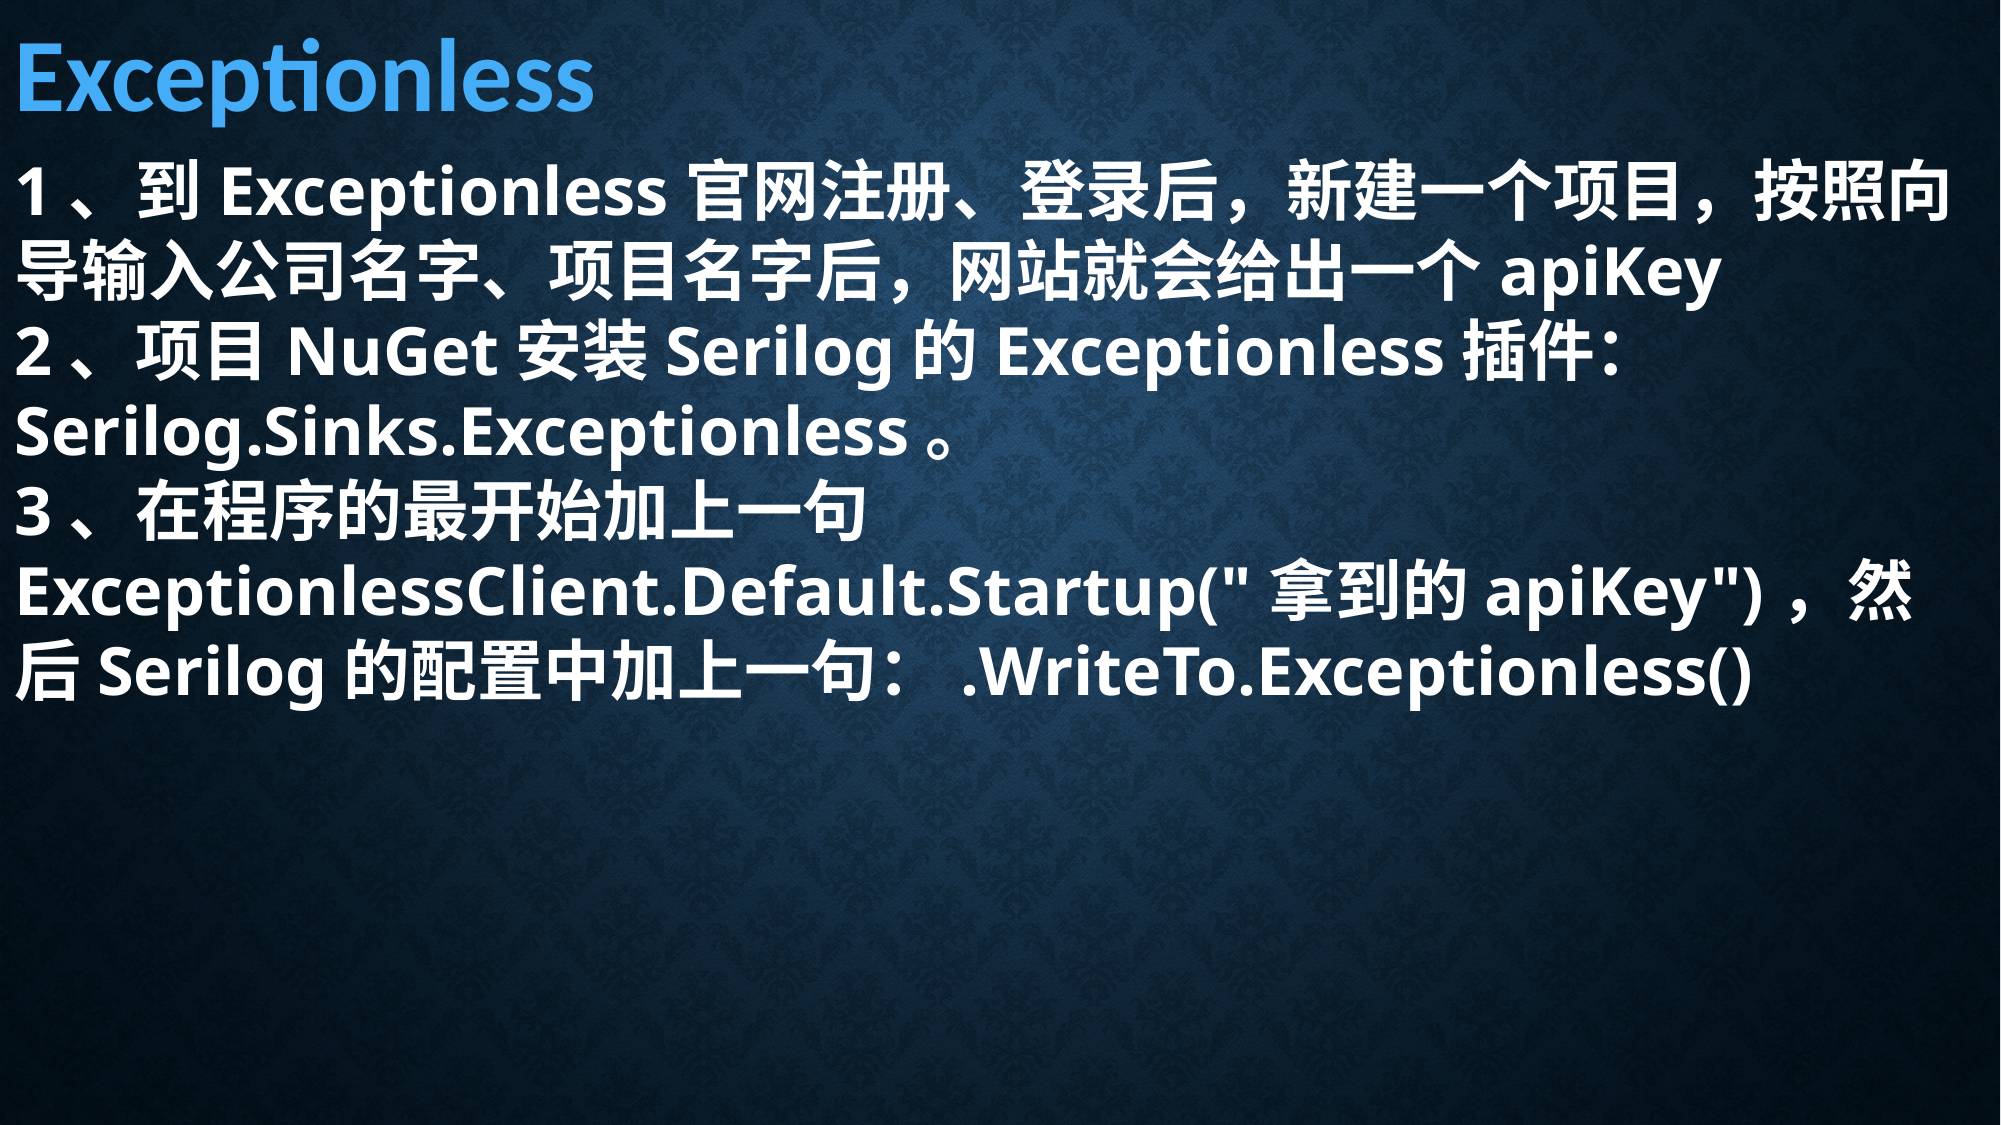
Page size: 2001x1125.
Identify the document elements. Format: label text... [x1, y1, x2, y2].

text_box 1、到Exceptionless官网注册、登录后，新建一个项目，按照向导输入公司名字、项目名字后，网站就会给出一个apiKey 2、项目NuGet安装Serilog的Exceptionless插件：Serilog.Sinks.Exceptionless。 3、在程序的最开始加上一句ExceptionlessClient.Default.Startup("拿到的apiKey")，然后Serilog的配置中加上一句：.WriteTo.Exceptionless() [0, 141, 1973, 716]
text_box Exceptionless [0, 0, 2000, 140]
